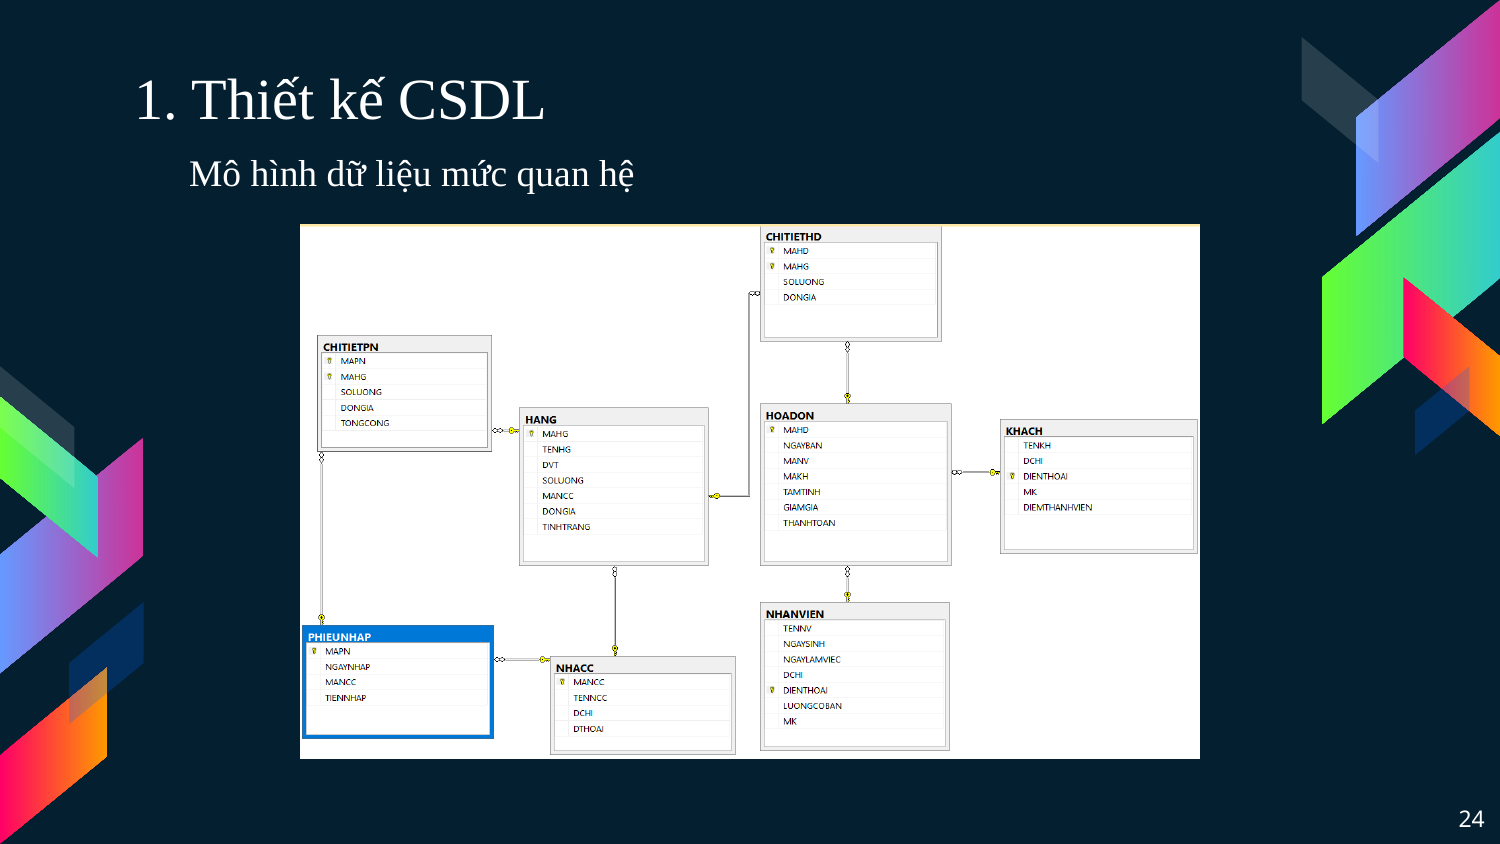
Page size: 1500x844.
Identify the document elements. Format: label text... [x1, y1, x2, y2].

text_box 1. Thiết kế CSDL [119, 53, 889, 139]
picture [299, 223, 1201, 760]
text_box Mô hình dữ liệu mức quan hệ [174, 141, 670, 202]
slide_number 24 [1403, 789, 1500, 844]
